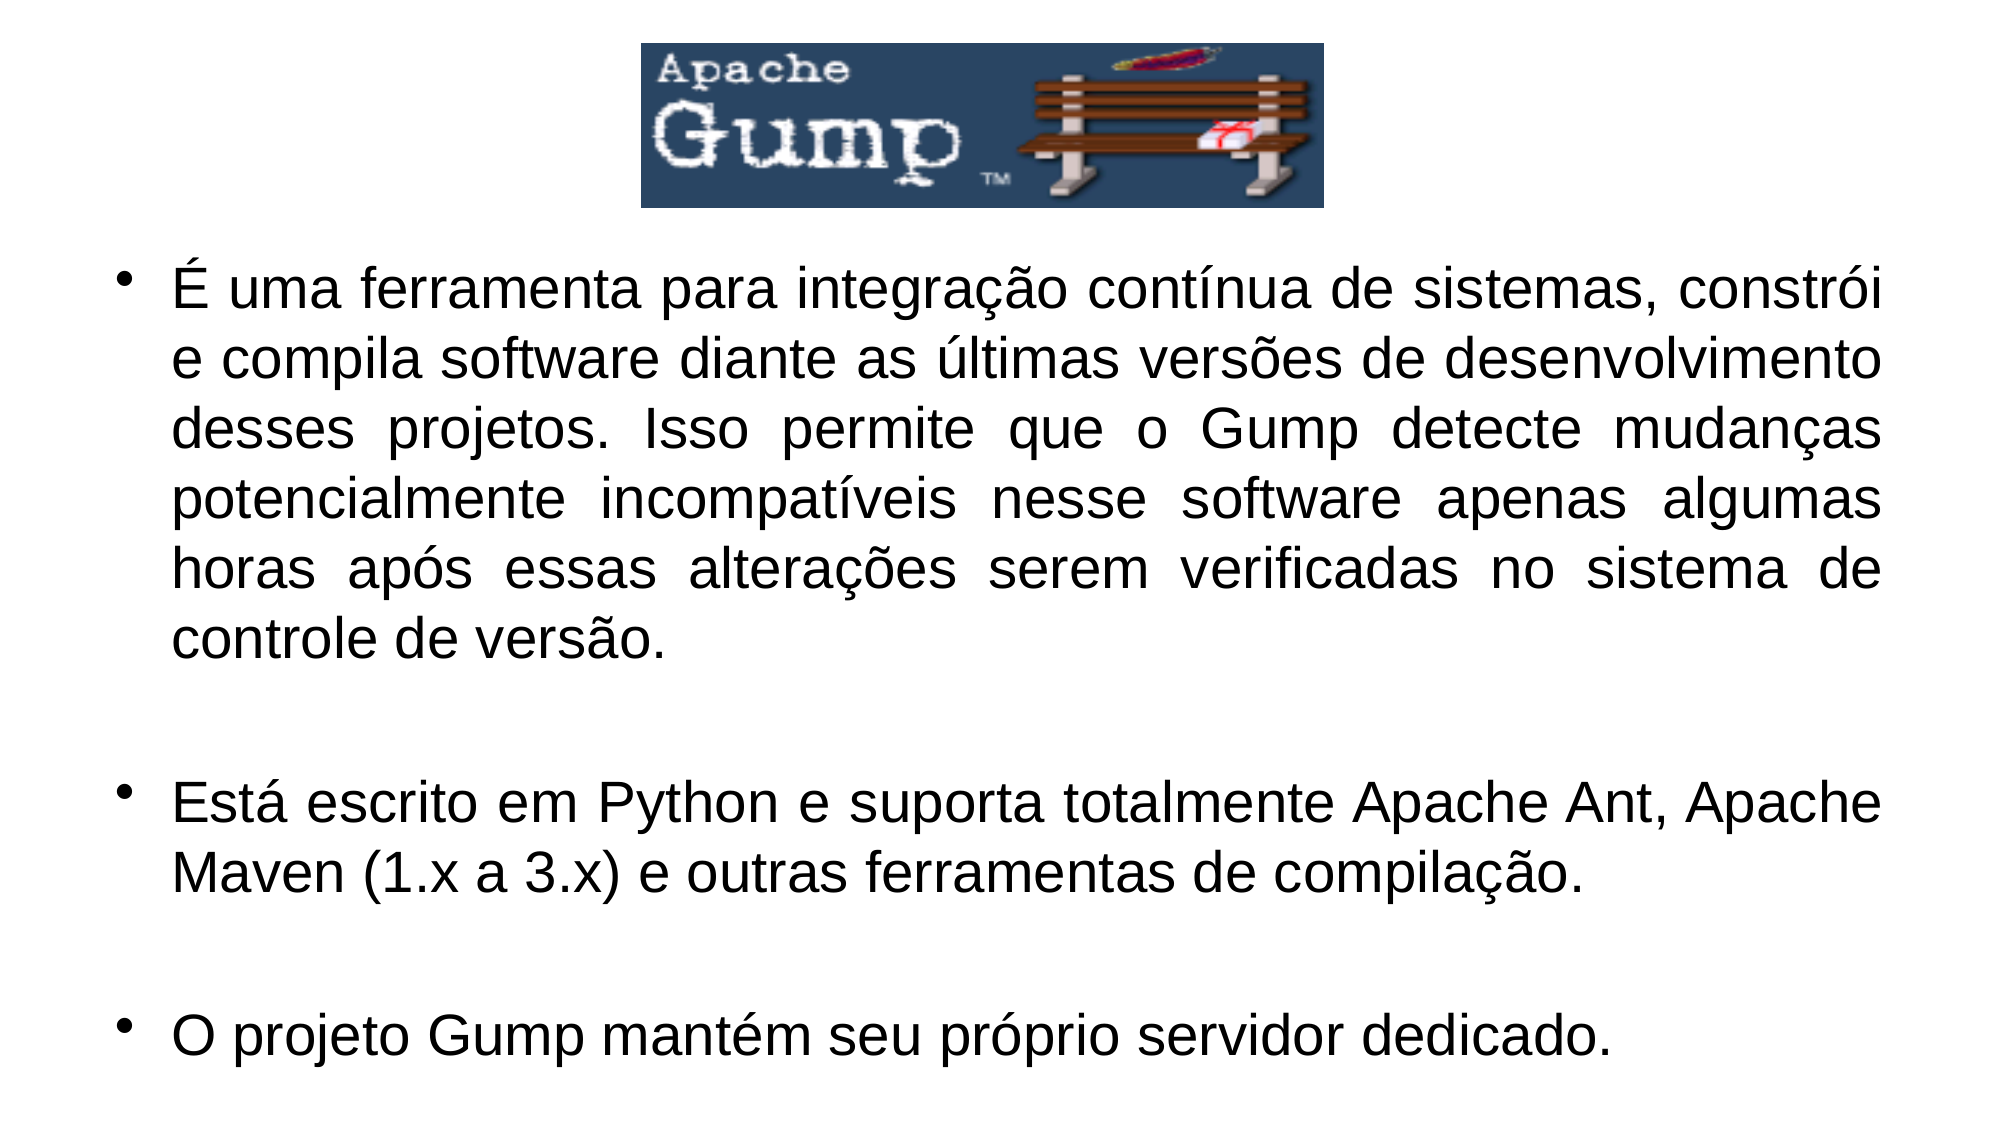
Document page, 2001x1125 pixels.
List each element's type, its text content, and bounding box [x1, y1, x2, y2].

picture [641, 43, 1324, 209]
list É uma ferramenta para integração contínua de sistemas, constrói e compila software diante as últimas versões de desenvolvimento desses projetos. Isso permite que o Gump detecte mudanças potencialmente incompatíveis nesse software apenas algumas horas após essas alterações serem verificadas no sistema de controle de versão. Está escrito em Python e suporta totalmente Apache Ant, Apache Maven (1.x a 3.x) e outras ferramentas de compilação. O projeto Gump mantém seu próprio servidor dedicado. [99, 243, 1901, 1098]
